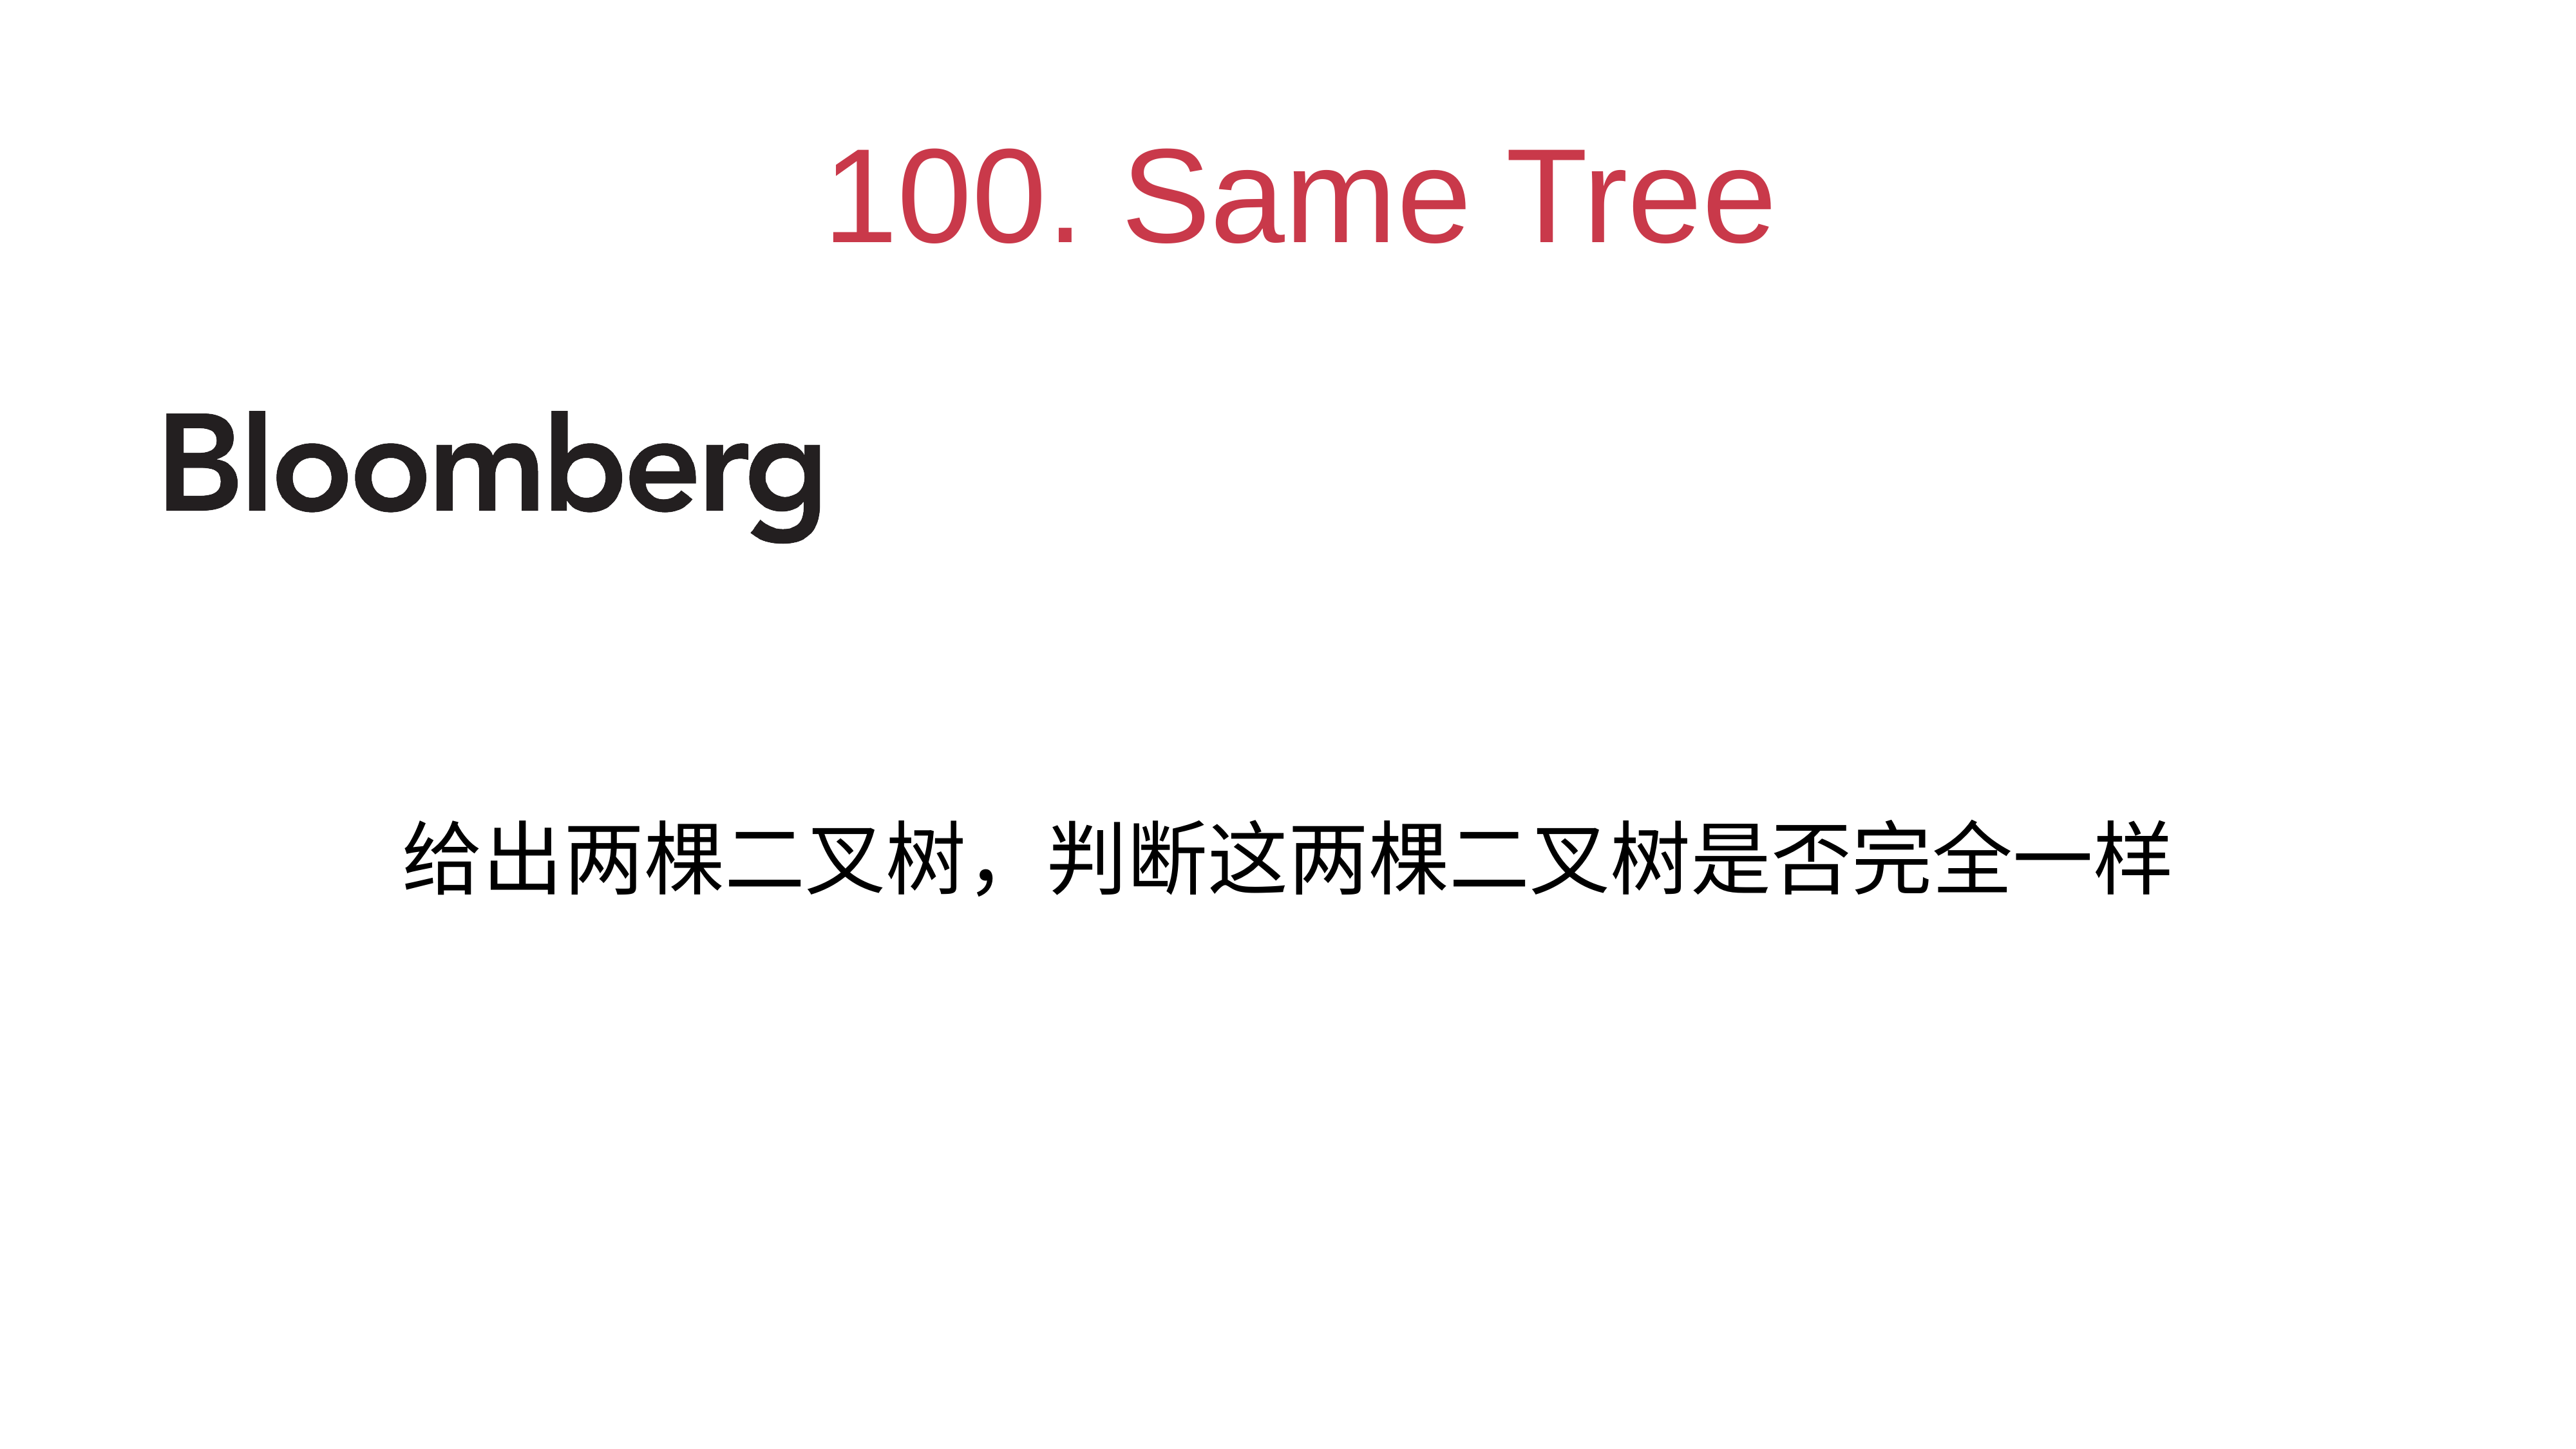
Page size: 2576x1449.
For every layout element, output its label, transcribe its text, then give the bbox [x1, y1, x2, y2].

text_box 给出两棵二叉树，判断这两棵二叉树是否完全一样 [175, 753, 2401, 910]
title 100. Same Tree [187, 60, 2389, 276]
picture [166, 411, 825, 549]
